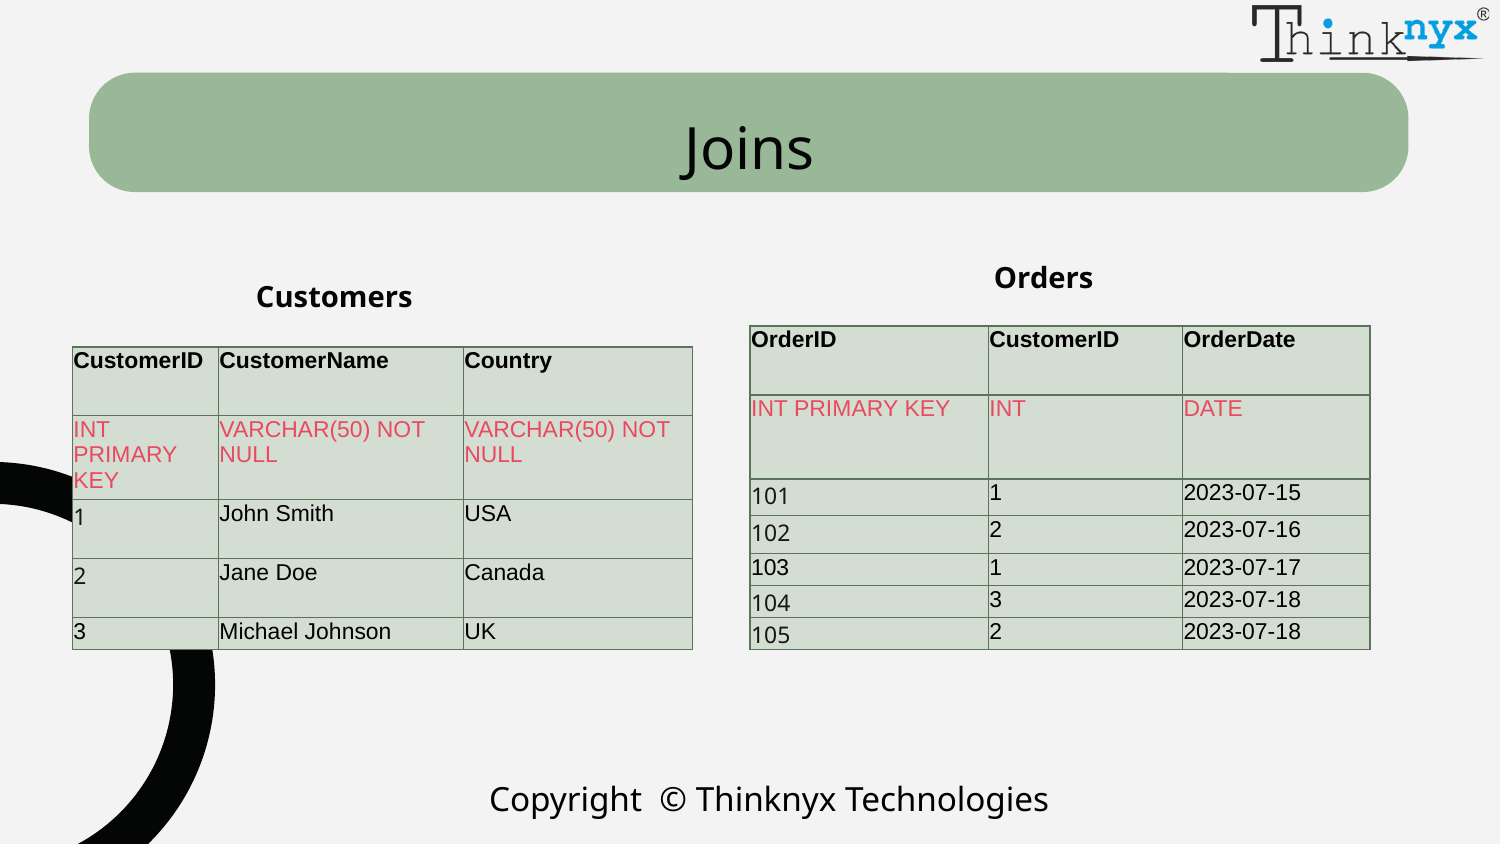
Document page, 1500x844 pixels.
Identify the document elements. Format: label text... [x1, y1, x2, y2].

picture [1252, 5, 1490, 62]
table_cell VARCHAR(50) NOT NULL [219, 416, 463, 499]
table_cell 2023-07-18 [1183, 586, 1369, 617]
table_cell VARCHAR(50) NOT NULL [464, 416, 692, 499]
table_cell Michael Johnson [219, 618, 463, 649]
table_cell DATE [1183, 396, 1369, 478]
table_cell 1 [989, 554, 1182, 585]
table_cell 3 [989, 586, 1182, 617]
table_cell 2023-07-17 [1183, 554, 1369, 585]
table_cell INT PRIMARY KEY [751, 396, 988, 478]
table_header OrderDate [1183, 327, 1369, 394]
table_cell INT PRIMARY KEY [73, 416, 218, 499]
table_header CustomerID [989, 327, 1182, 394]
table_header Country [464, 348, 692, 415]
table_cell 1 [989, 480, 1182, 515]
table_cell 104 [751, 586, 988, 617]
table_cell 1 [73, 500, 218, 558]
title Joins [116, 100, 1383, 172]
table_cell 2023-07-16 [1183, 516, 1369, 553]
table_cell 103 [751, 554, 988, 585]
table_cell 2 [73, 559, 218, 617]
table_cell 3 [73, 618, 218, 649]
table_cell 2 [989, 618, 1182, 649]
table_cell INT [989, 396, 1182, 478]
table_cell Jane Doe [219, 559, 463, 617]
text_box Customers [0, 271, 716, 321]
table_cell Canada [464, 559, 692, 617]
table_cell 105 [751, 618, 988, 649]
table_cell 101 [751, 480, 988, 515]
table_cell John Smith [219, 500, 463, 558]
text_box Orders [670, 252, 1425, 302]
table_cell UK [464, 618, 692, 649]
table_header CustomerName [219, 348, 463, 415]
table_cell 2023-07-15 [1183, 480, 1369, 515]
table_cell USA [464, 500, 692, 558]
table_header OrderID [751, 327, 988, 394]
table_header CustomerID [73, 348, 218, 415]
table_cell 2023-07-18 [1183, 618, 1369, 649]
table_cell 2 [989, 516, 1182, 553]
table_cell 102 [751, 516, 988, 553]
